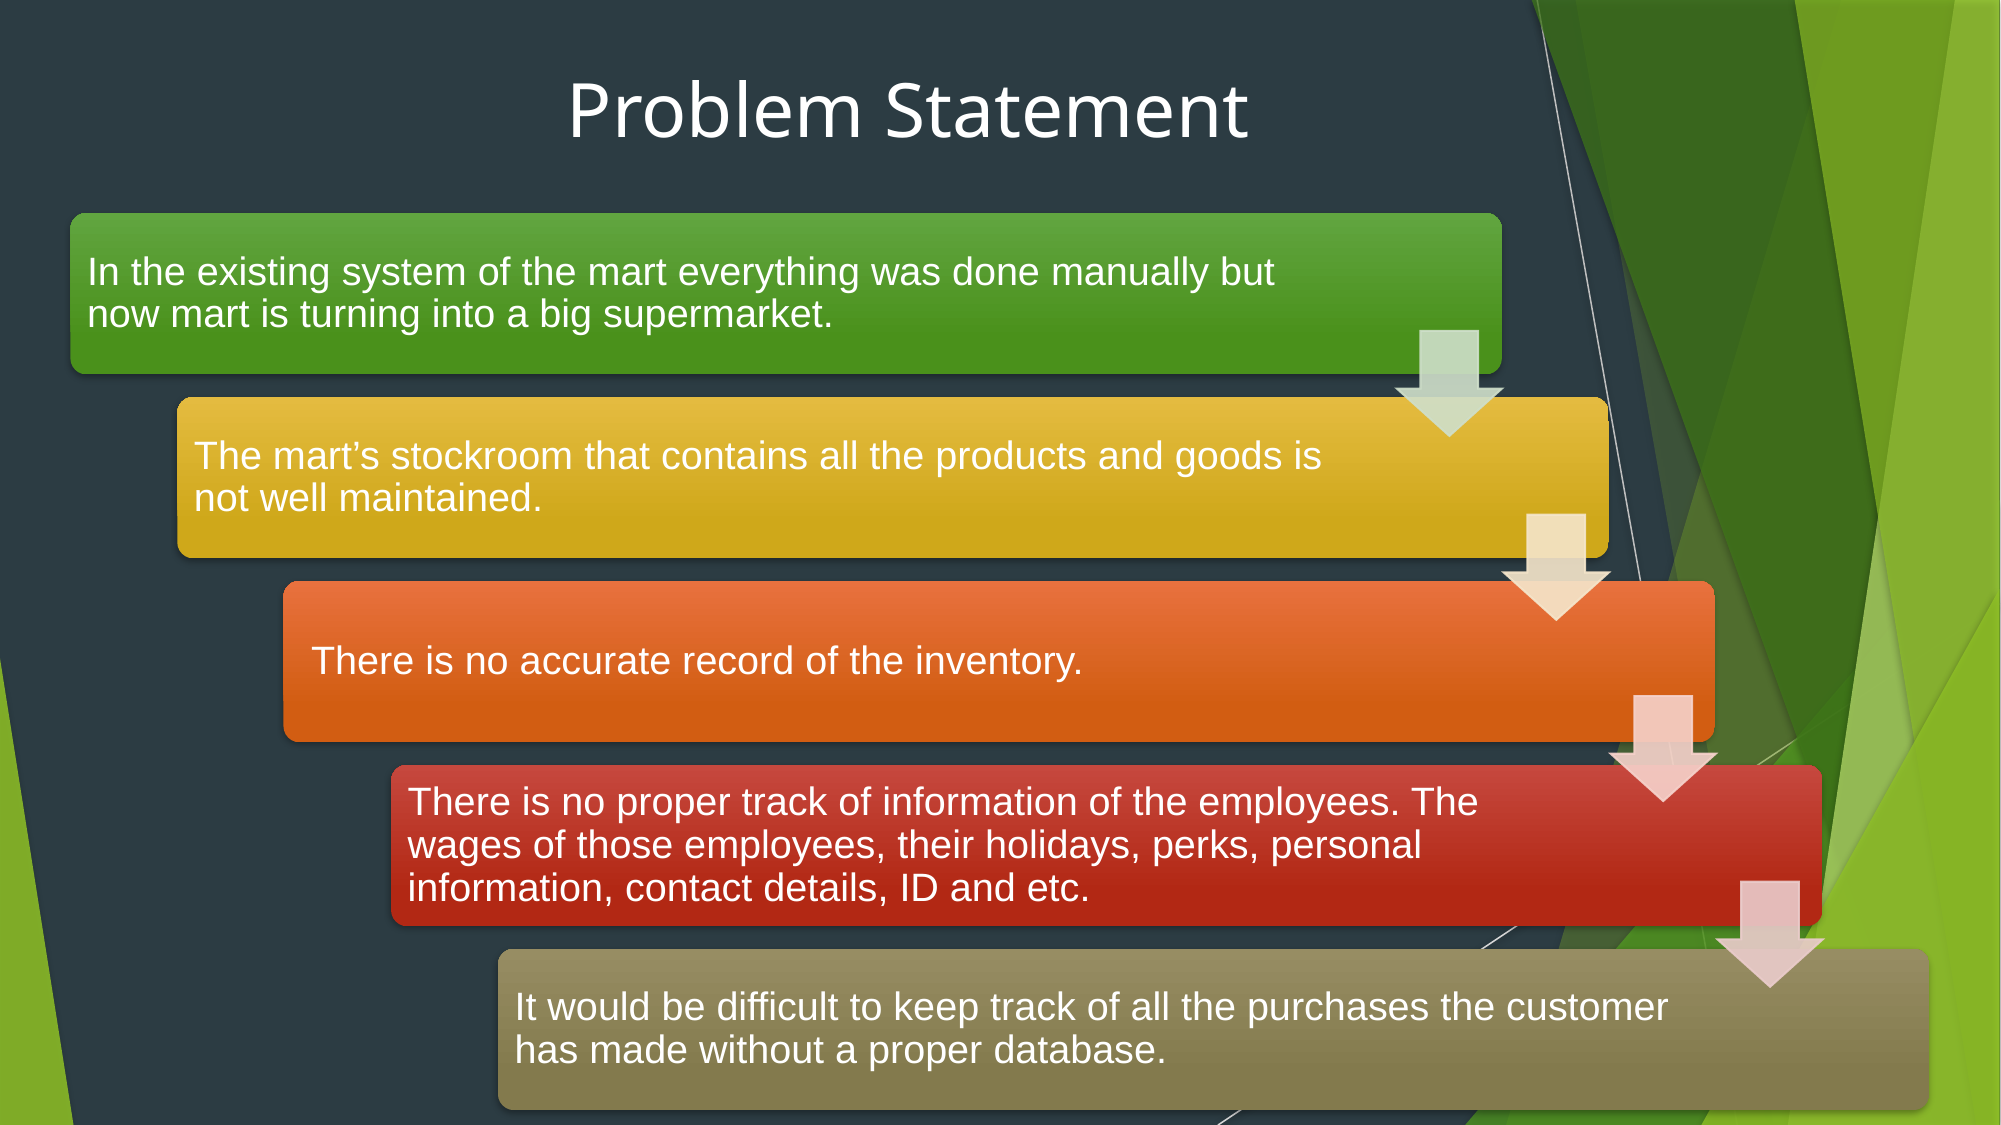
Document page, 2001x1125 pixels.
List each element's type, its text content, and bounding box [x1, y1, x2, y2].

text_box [70, 212, 1930, 1111]
text_box Problem Statement [212, 55, 1624, 209]
